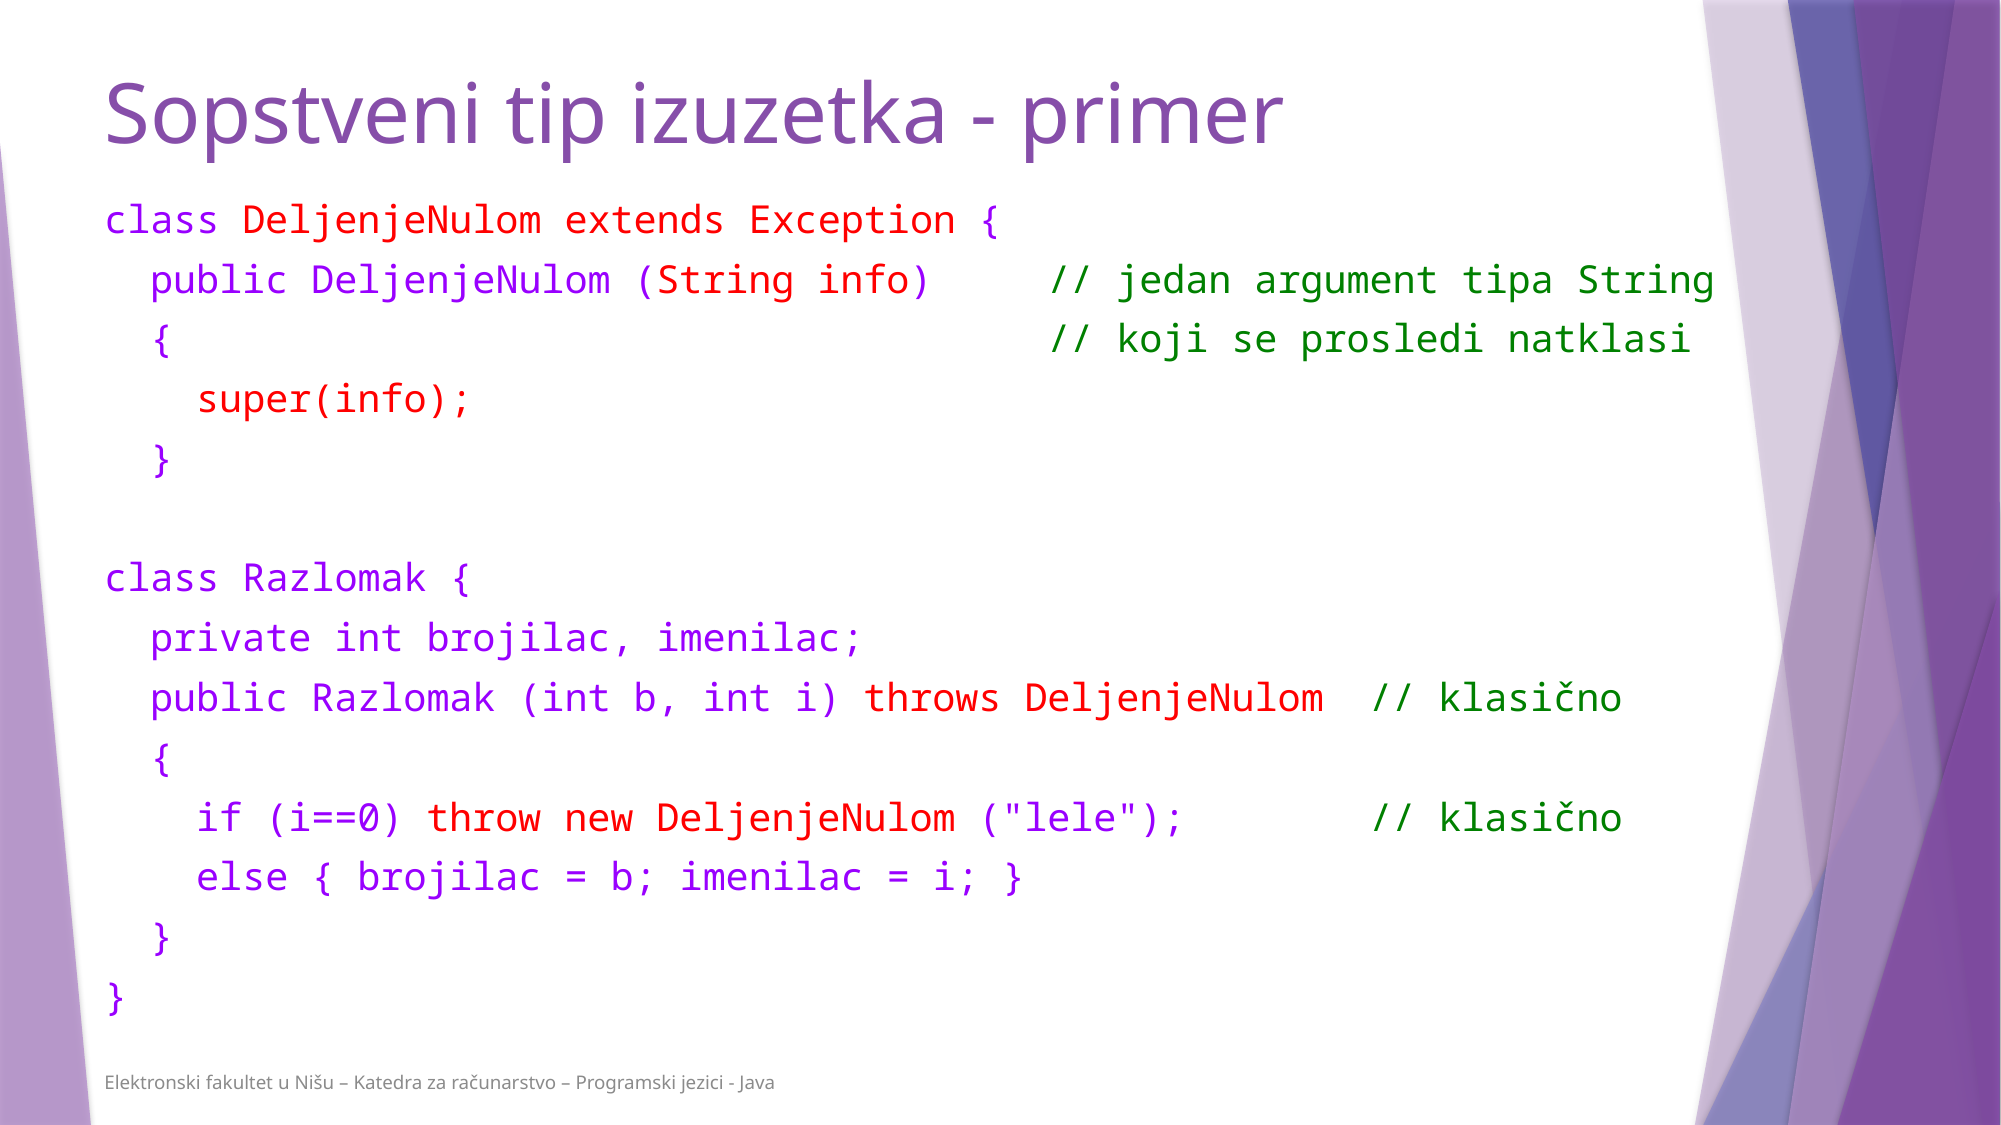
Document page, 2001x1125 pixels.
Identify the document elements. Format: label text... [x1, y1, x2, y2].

footer Elektronski fakultet u Nišu – Katedra za računarstvo – Programski jezici - Java [89, 1053, 1145, 1114]
title Sopstveni tip izuzetka - primer [89, 52, 1736, 159]
list class DeljenjeNulom extends Exception { public DeljenjeNulom (String info) // jedan argument tipa String { // koji se prosledi natklasi super(info); } class Razlomak { private int brojilac, imenilac; public Razlomak (int b, int i) throws DeljenjeNulom // klasično { if (i==0) throw new DeljenjeNulom ("lele"); // klasično else { brojilac = b; imenilac = i; } } } [89, 187, 1736, 1054]
